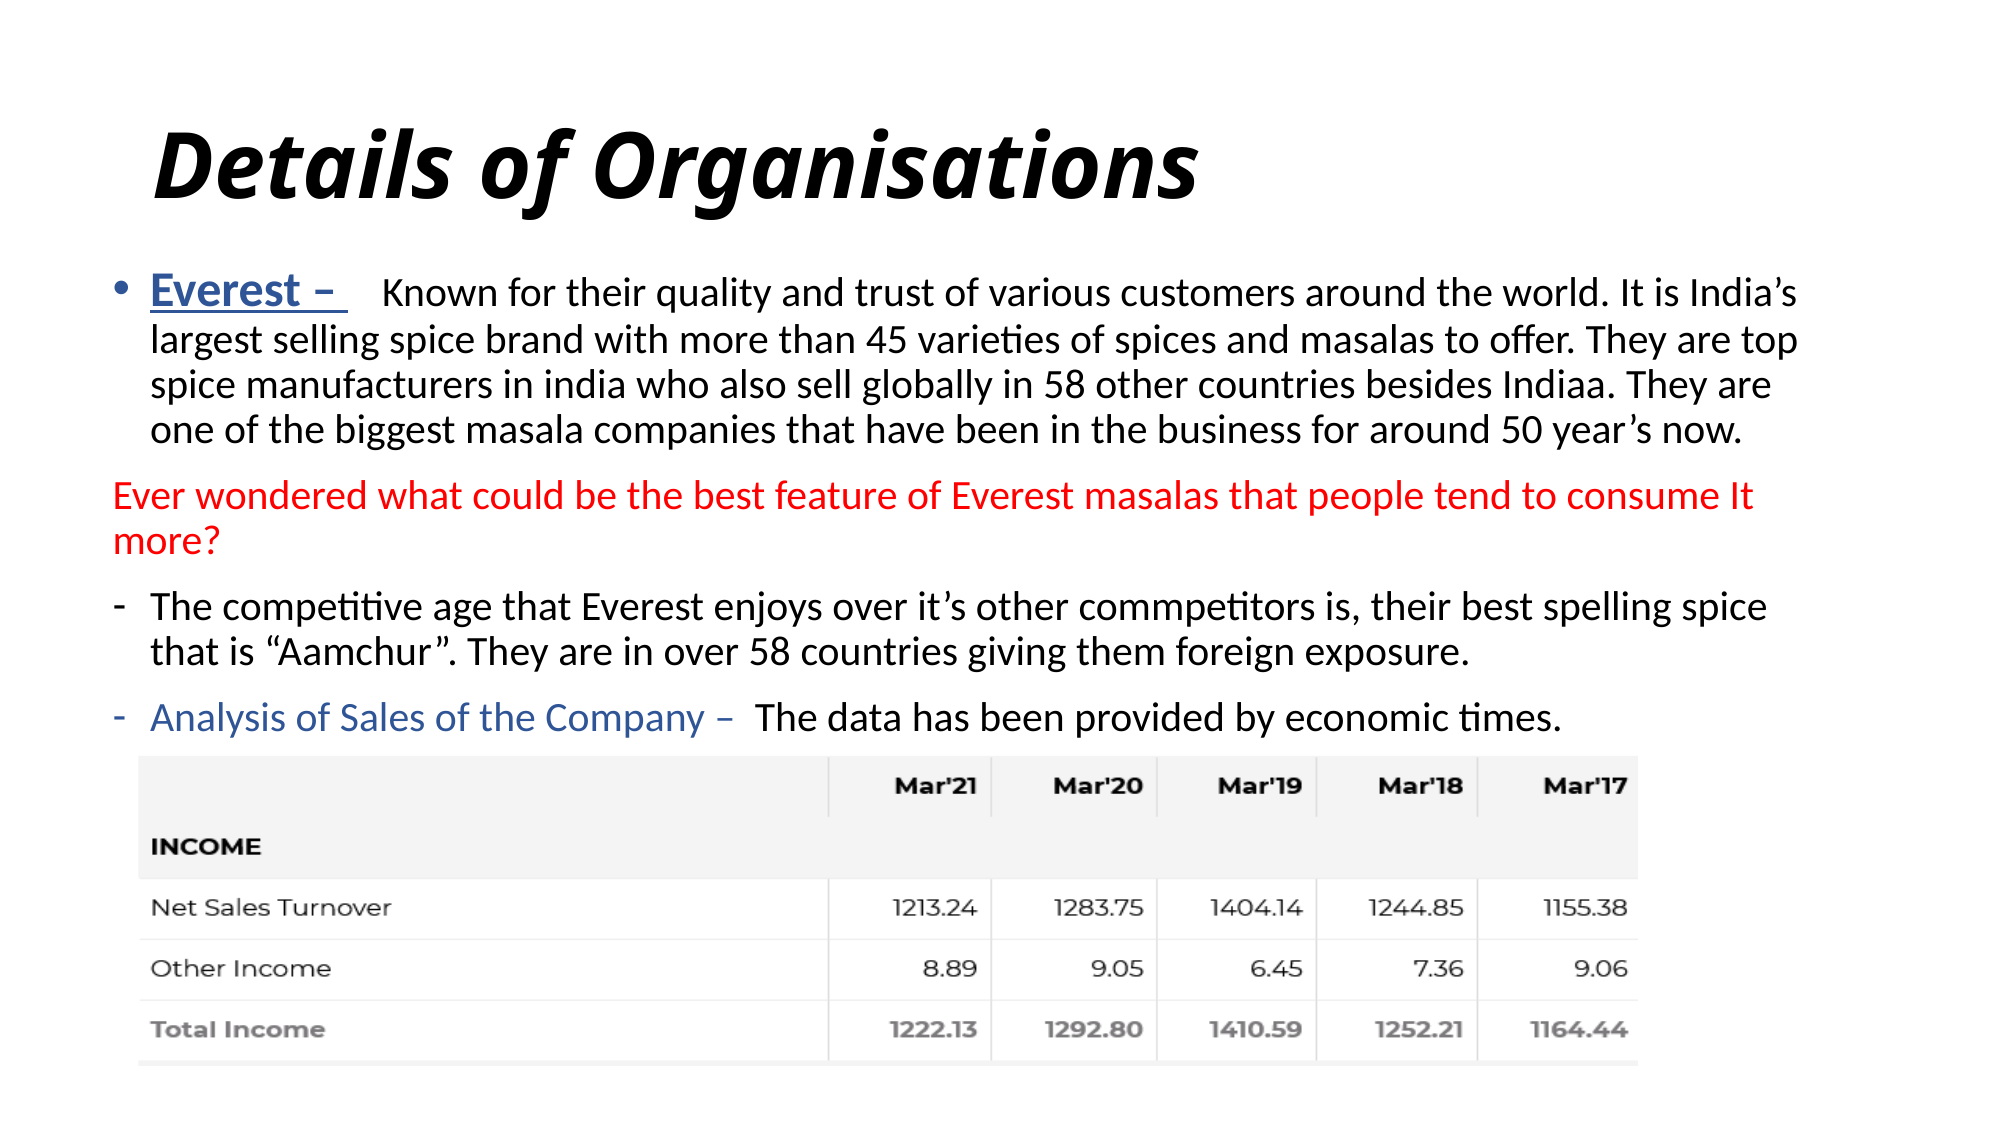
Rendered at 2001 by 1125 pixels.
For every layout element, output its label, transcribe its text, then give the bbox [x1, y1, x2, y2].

picture [137, 748, 1638, 1066]
title Details of Organisations [137, 59, 1863, 278]
list Everest – Known for their quality and trust of various customers around the world. It is India’s largest selling spice brand with more than 45 varieties of spices and masalas to offer. They are top spice manufacturers in india who also sell globally in 58 other countries besides Indiaa. They are one of the biggest masala companies that have been in the business for around 50 year’s now. Ever wondered what could be the best feature of Everest masalas that people tend to consume It more? The competitive age that Everest enjoys over it’s other commpetitors is, their best spelling spice that is “Aamchur”. They are in over 58 countries giving them foreign exposure. Analysis of Sales of the Company – The data has been provided by economic times. [97, 256, 1823, 1079]
